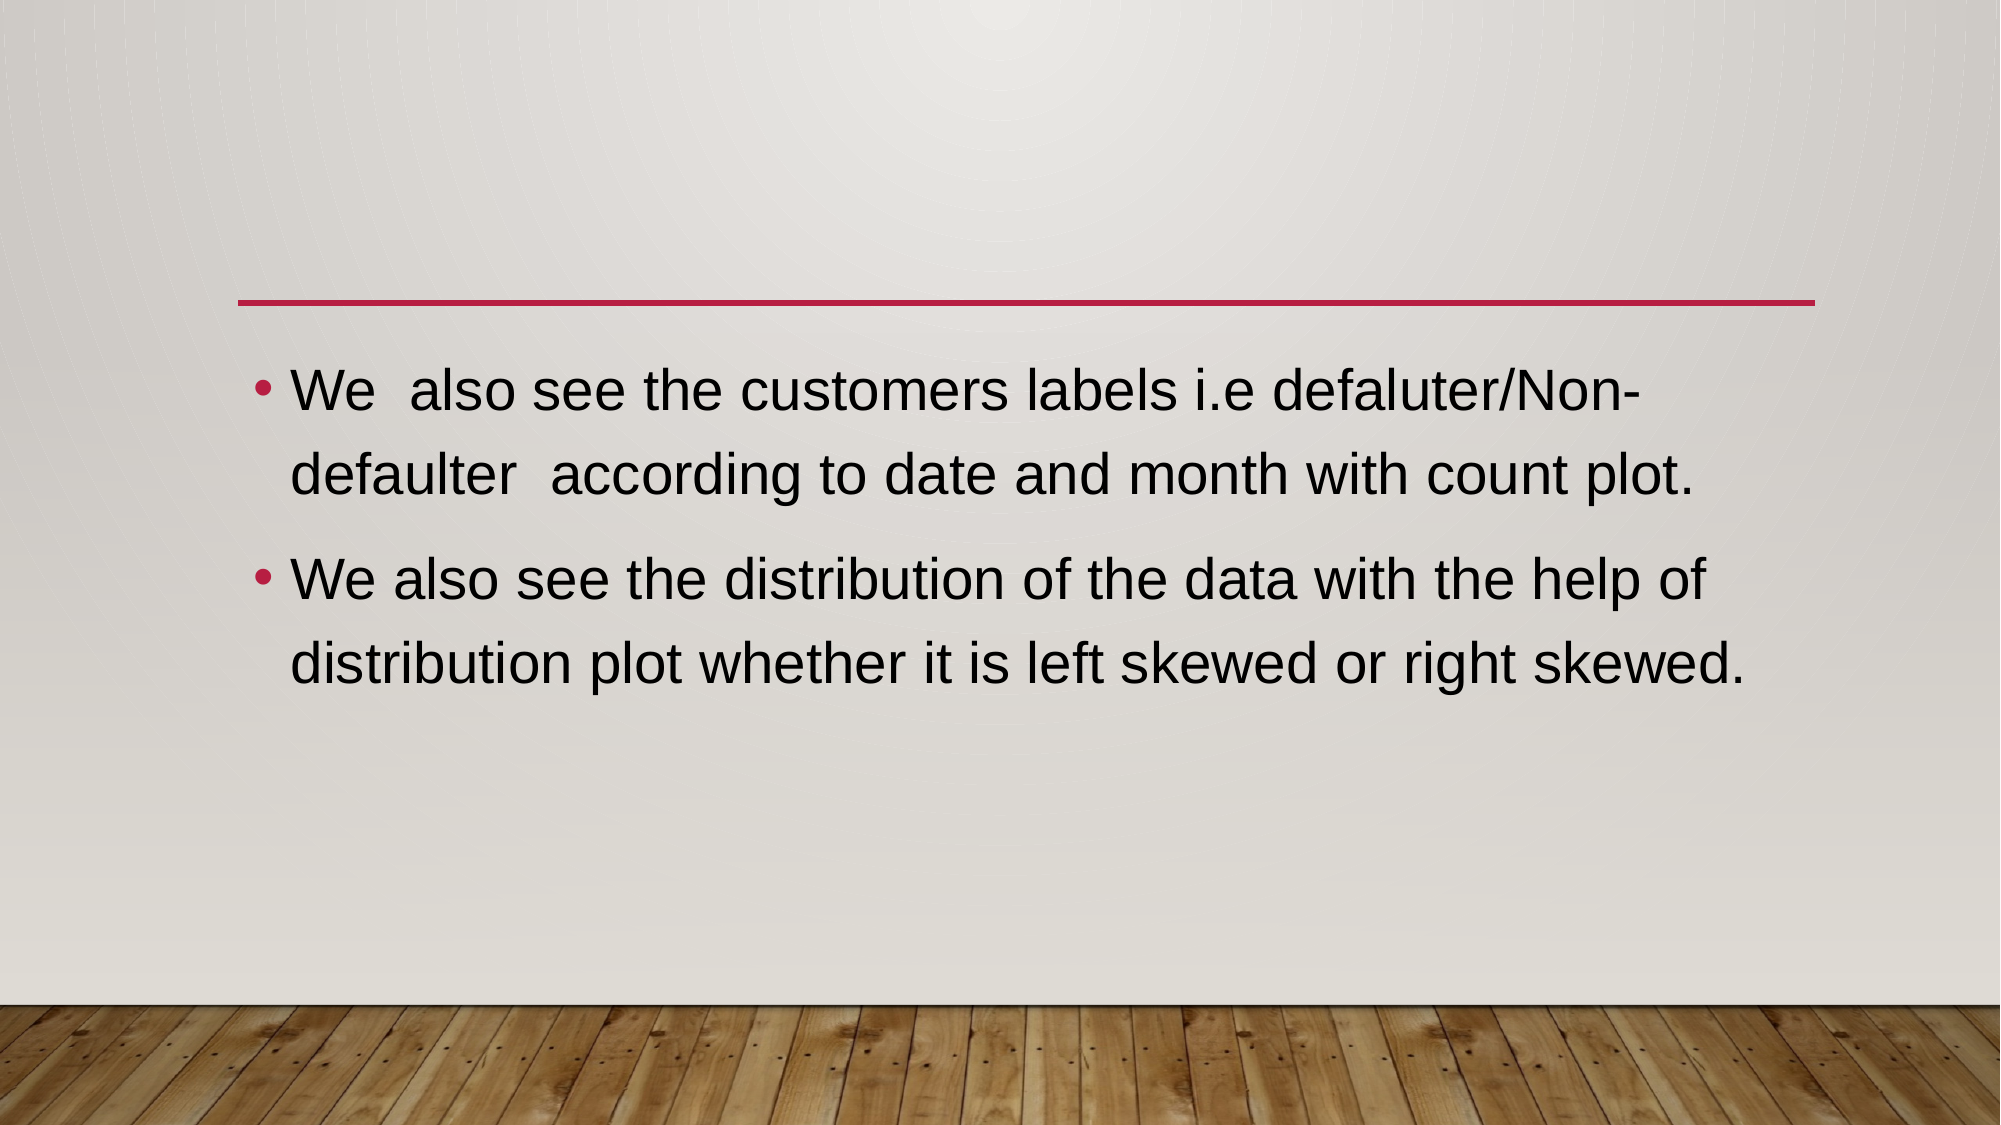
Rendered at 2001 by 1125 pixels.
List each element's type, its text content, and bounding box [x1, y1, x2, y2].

list We also see the customers labels i.e defaluter/Non-defaulter according to date and month with count plot. We also see the distribution of the data with the help of distribution plot whether it is left skewed or right skewed. [238, 330, 1814, 897]
picture [0, 1005, 2000, 1125]
